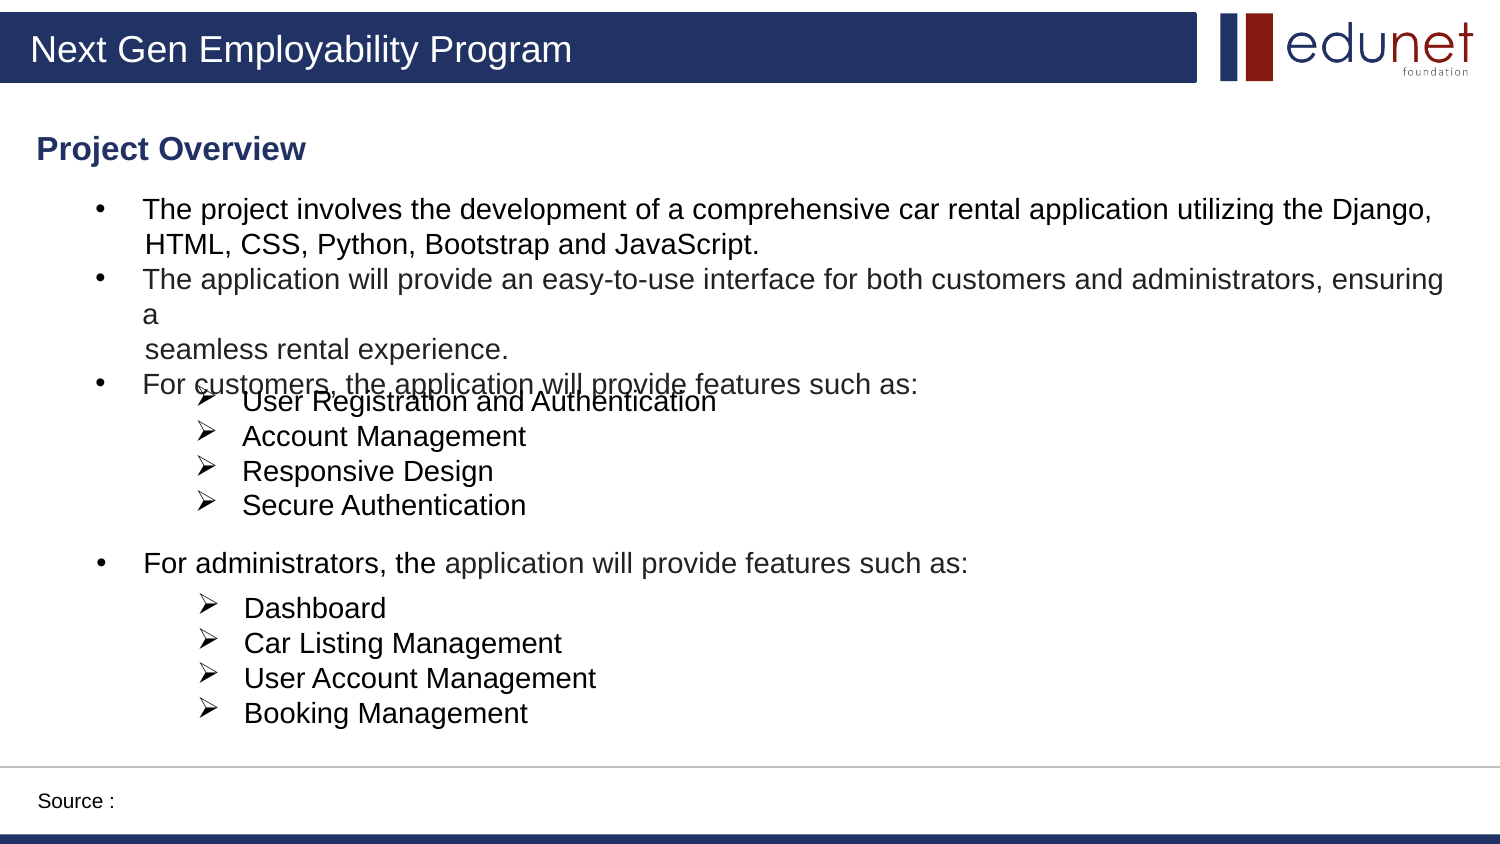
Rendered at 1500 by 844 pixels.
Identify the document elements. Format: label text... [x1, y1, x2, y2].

title Project Overview [21, 111, 504, 165]
text_box For administrators, the application will provide features such as: [81, 537, 985, 622]
text_box The project involves the development of a comprehensive car rental application utilizing the Django, HTML, CSS, Python, Bootstrap and JavaScript. The application will provide an easy-to-use interface for both customers and administrators, ensuring a seamless rental experience. For customers, the application will provide features such as: [80, 183, 1484, 443]
text_box Source : [22, 776, 139, 826]
picture [1279, 14, 1482, 83]
text_box User Registration and Authentication Account Management Responsive Design Secure Authentication [180, 374, 809, 530]
text_box Dashboard Car Listing Management User Account Management Booking Management [182, 582, 612, 737]
